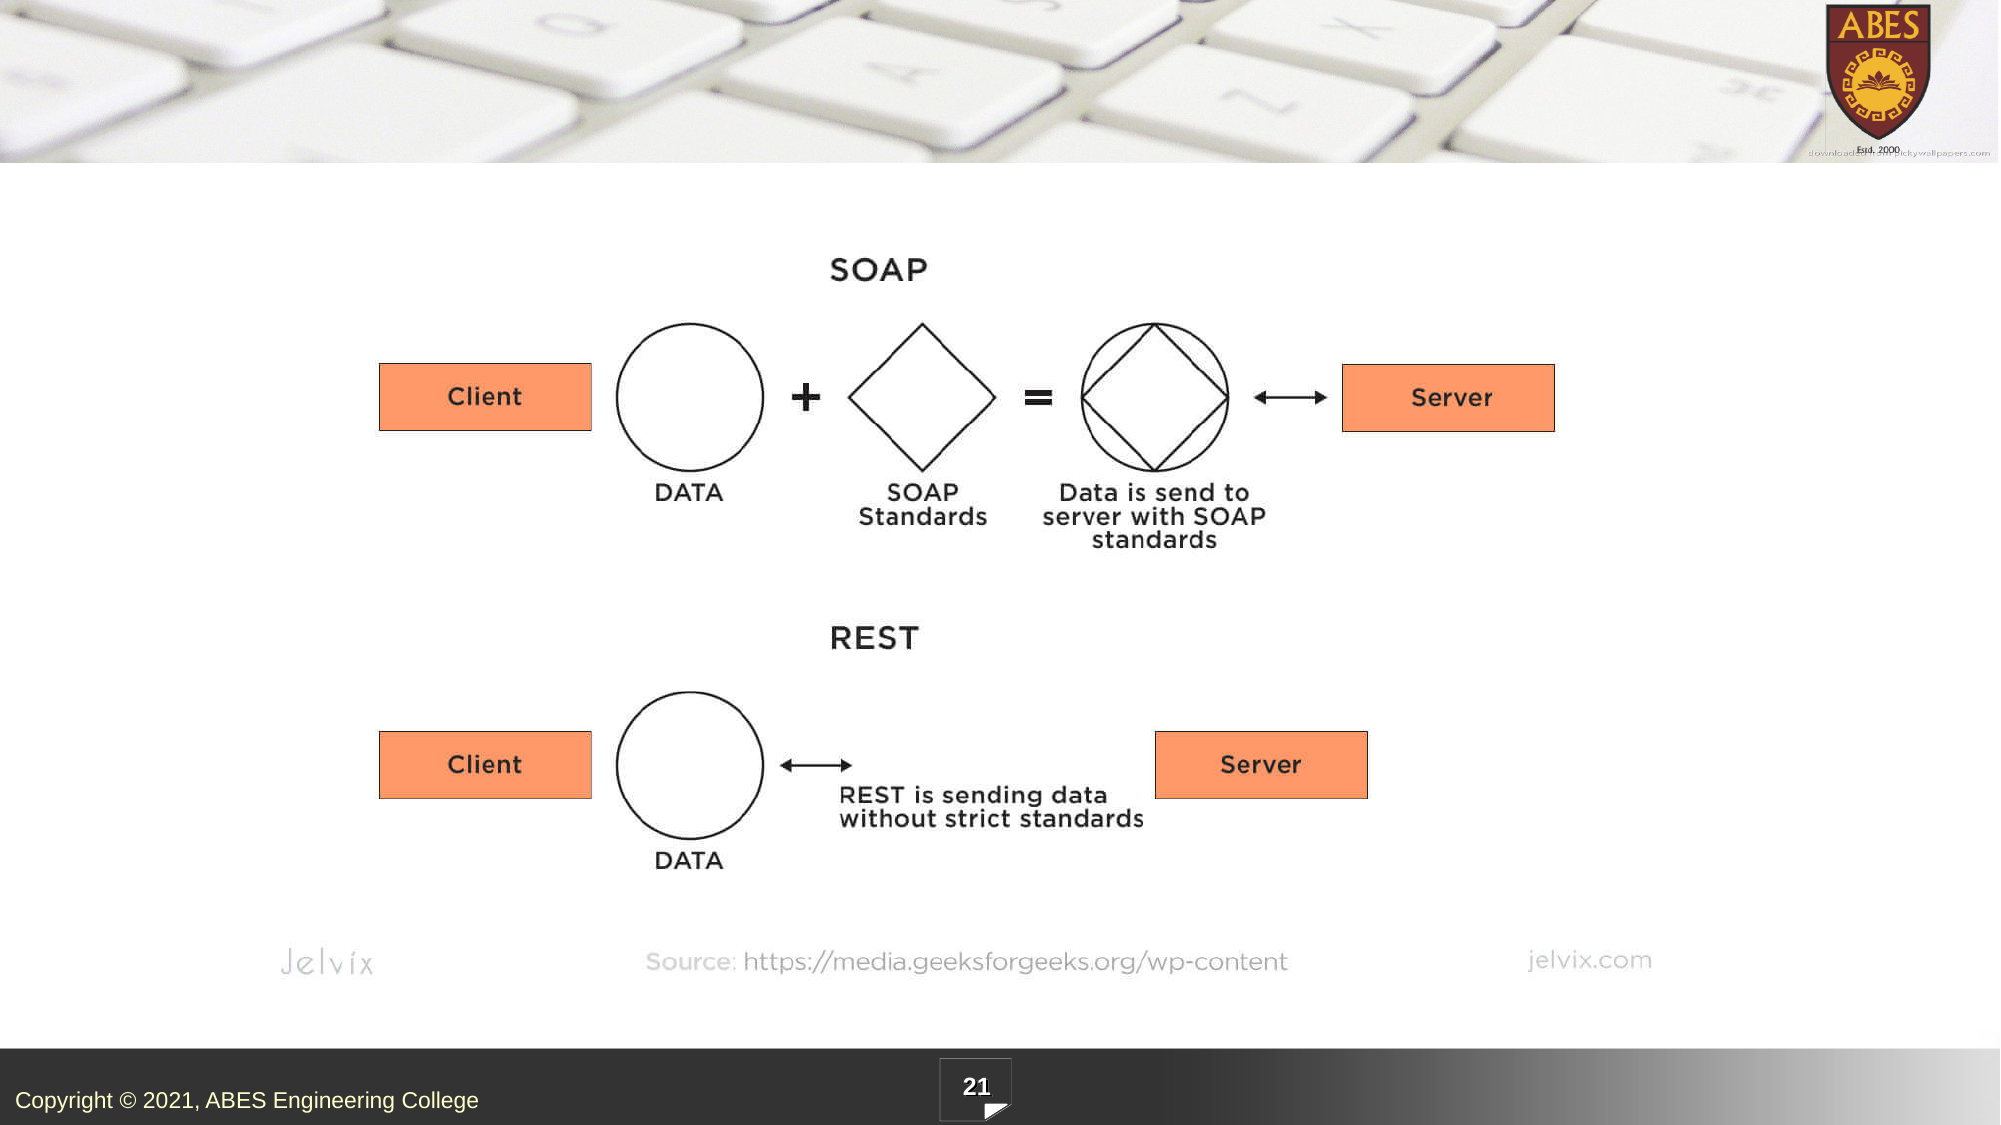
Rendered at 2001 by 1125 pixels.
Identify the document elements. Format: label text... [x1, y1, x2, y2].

slide_number 21 [891, 1062, 1062, 1125]
picture [0, 0, 1999, 163]
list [241, 210, 1693, 1012]
